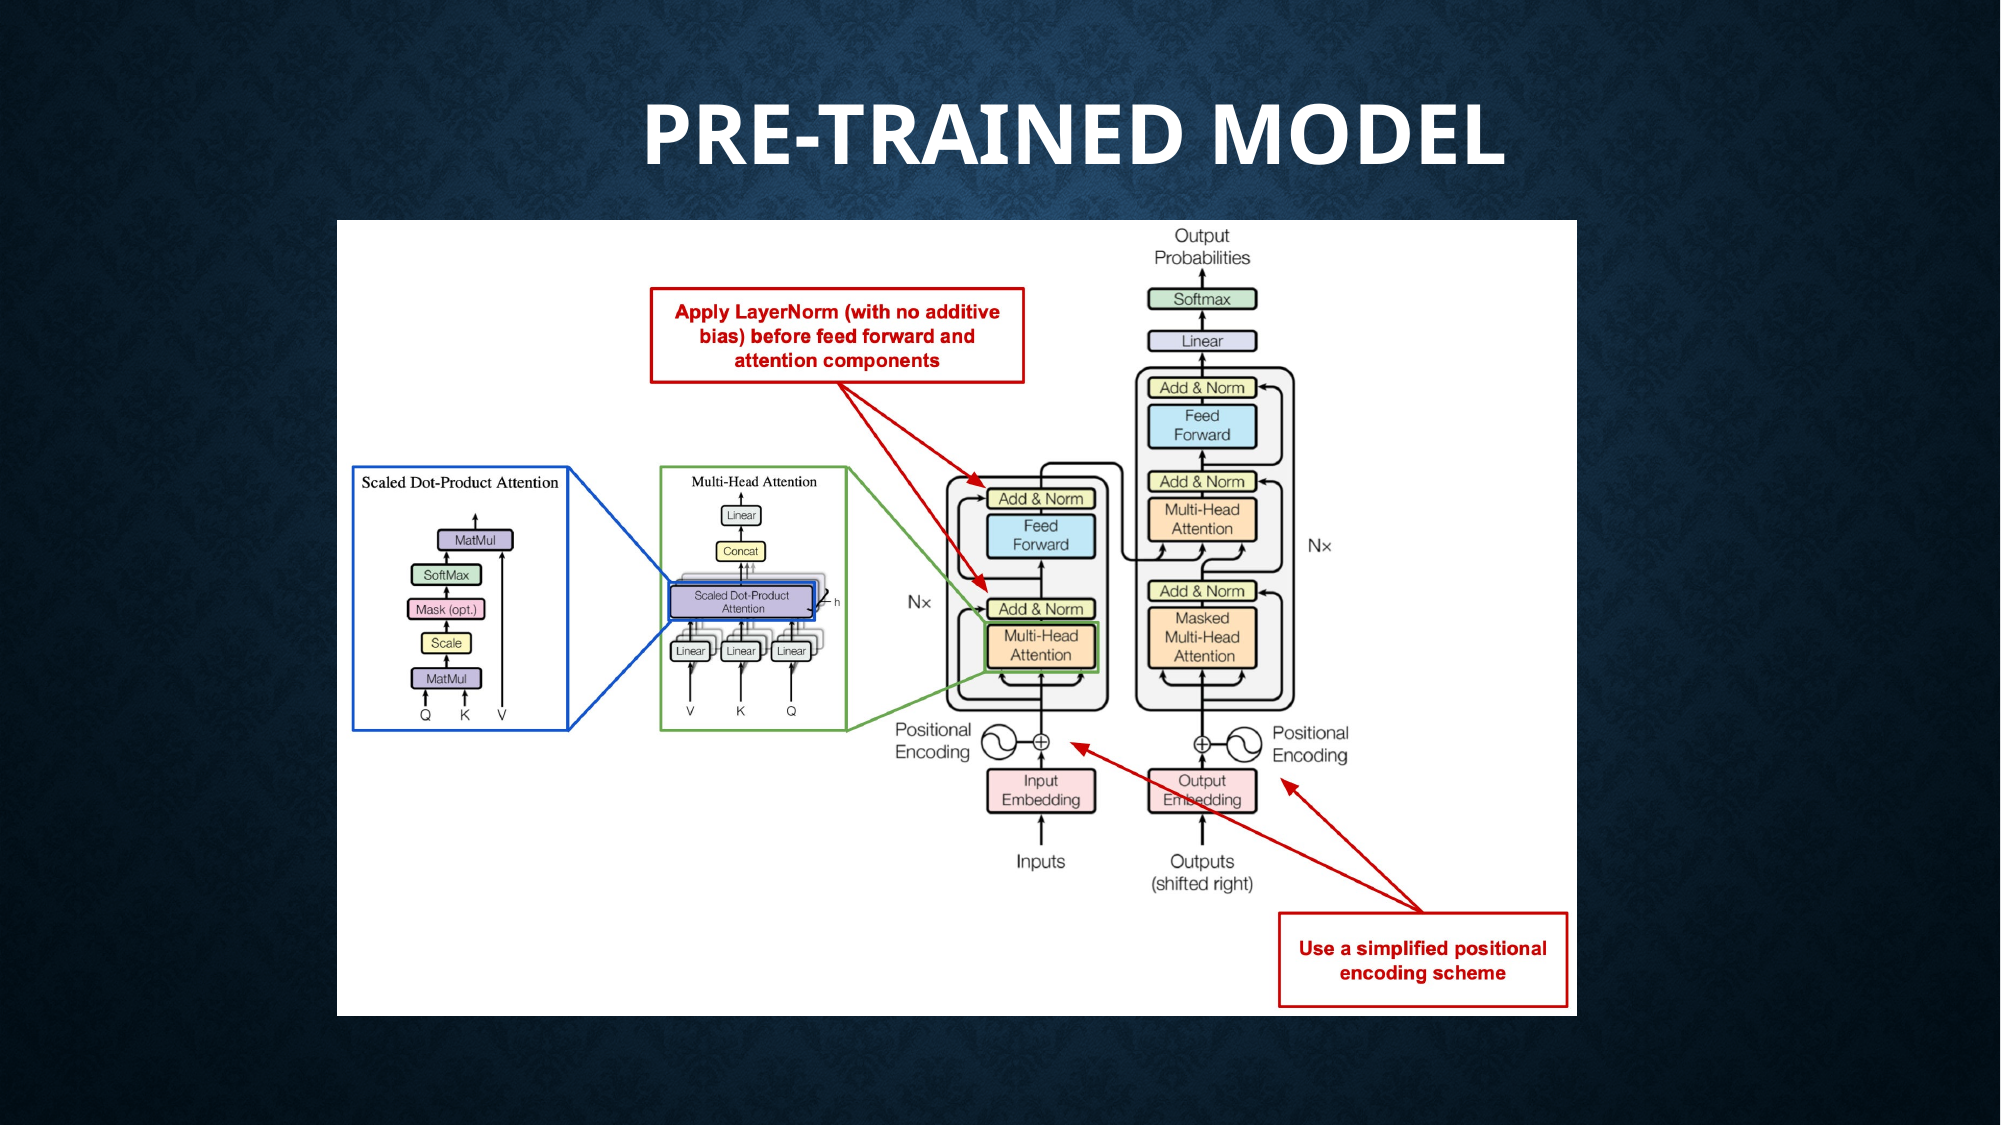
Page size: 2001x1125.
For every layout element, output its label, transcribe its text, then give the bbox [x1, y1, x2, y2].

picture [336, 220, 1578, 1017]
title Pre-Trained Model [550, 34, 1599, 181]
